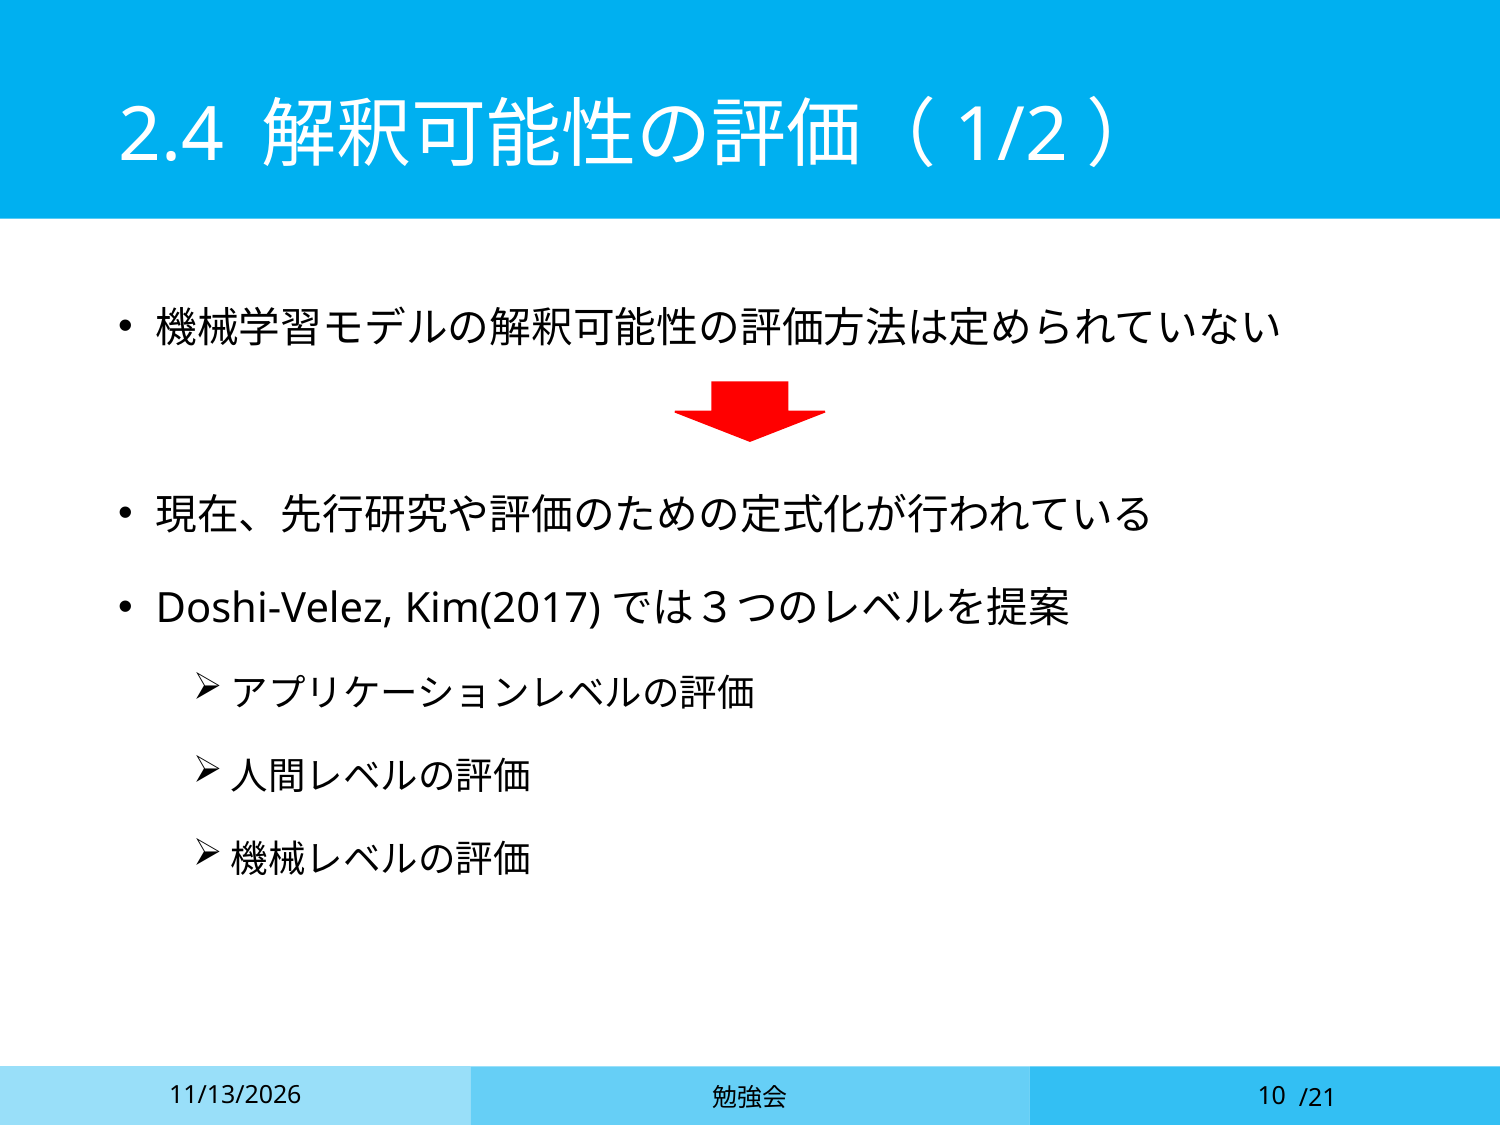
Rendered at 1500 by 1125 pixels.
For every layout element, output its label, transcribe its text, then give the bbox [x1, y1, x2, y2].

list 機械学習モデルの解釈可能性の評価方法は定められていない 現在、先行研究や評価のための定式化が行われている Doshi-Velez, Kim(2017)では３つのレベルを提案 アプリケーションレベルの評価 人間レベルの評価 機械レベルの評価 [103, 270, 1397, 1014]
text_box [674, 381, 826, 442]
footer 勉強会 [496, 1066, 1004, 1125]
slide_number 10 [1228, 1066, 1302, 1125]
title 2.4 解釈可能性の評価（1/2） [103, 27, 1397, 246]
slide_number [66, 1065, 405, 1125]
